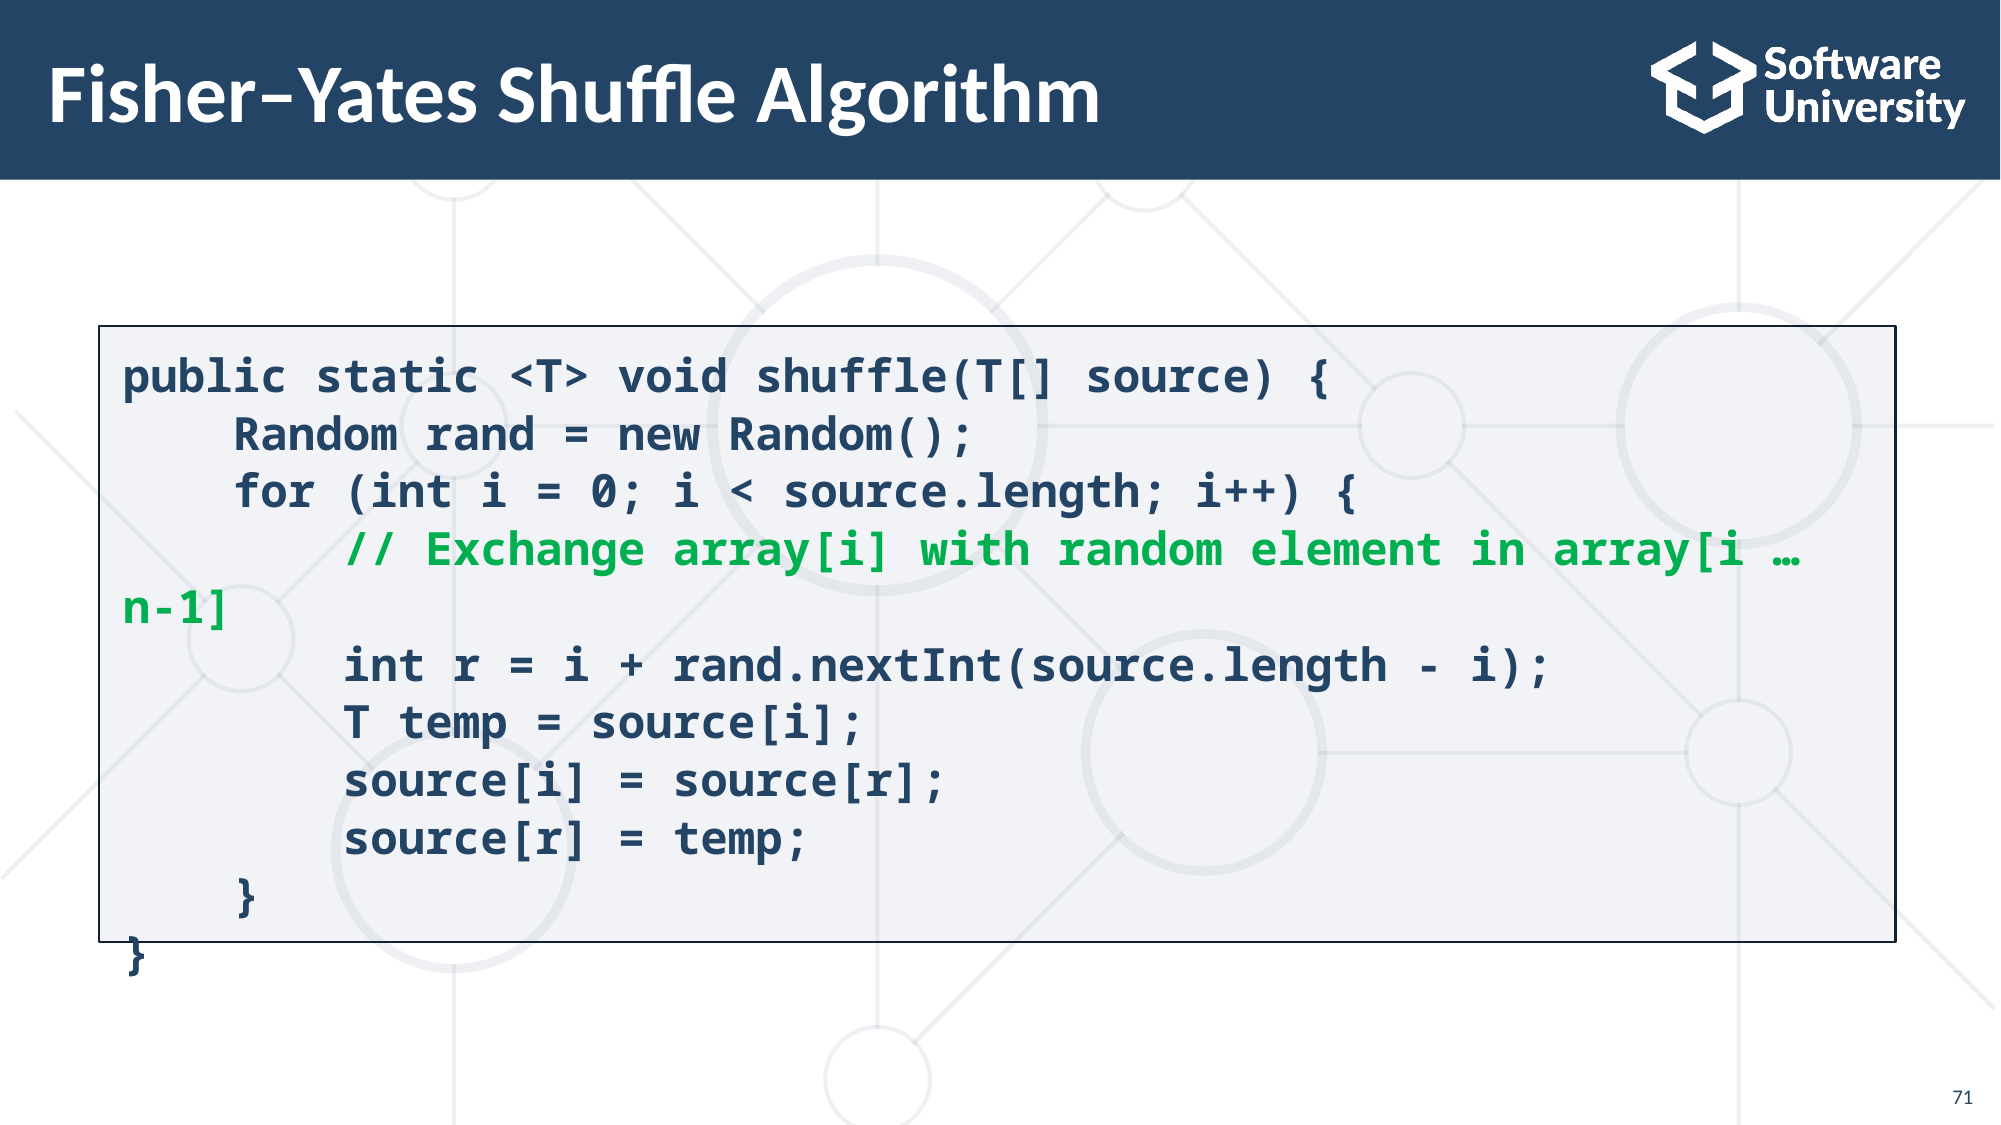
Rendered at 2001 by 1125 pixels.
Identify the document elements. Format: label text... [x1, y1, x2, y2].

title Fisher–Yates Shuffle Algorithm [31, 16, 1625, 162]
picture [1651, 41, 1966, 134]
list public static <T> void shuffle(T[] source) { Random rand = new Random(); for (int i = 0; i < source.length; i++) { // Exchange array[i] with random element in array[i … n-1] int r = i + rand.nextInt(source.length - i); T temp = source[i]; source[i] = source[r]; source[r] = temp; } } [98, 325, 1897, 943]
slide_number 71 [1927, 1067, 1989, 1117]
